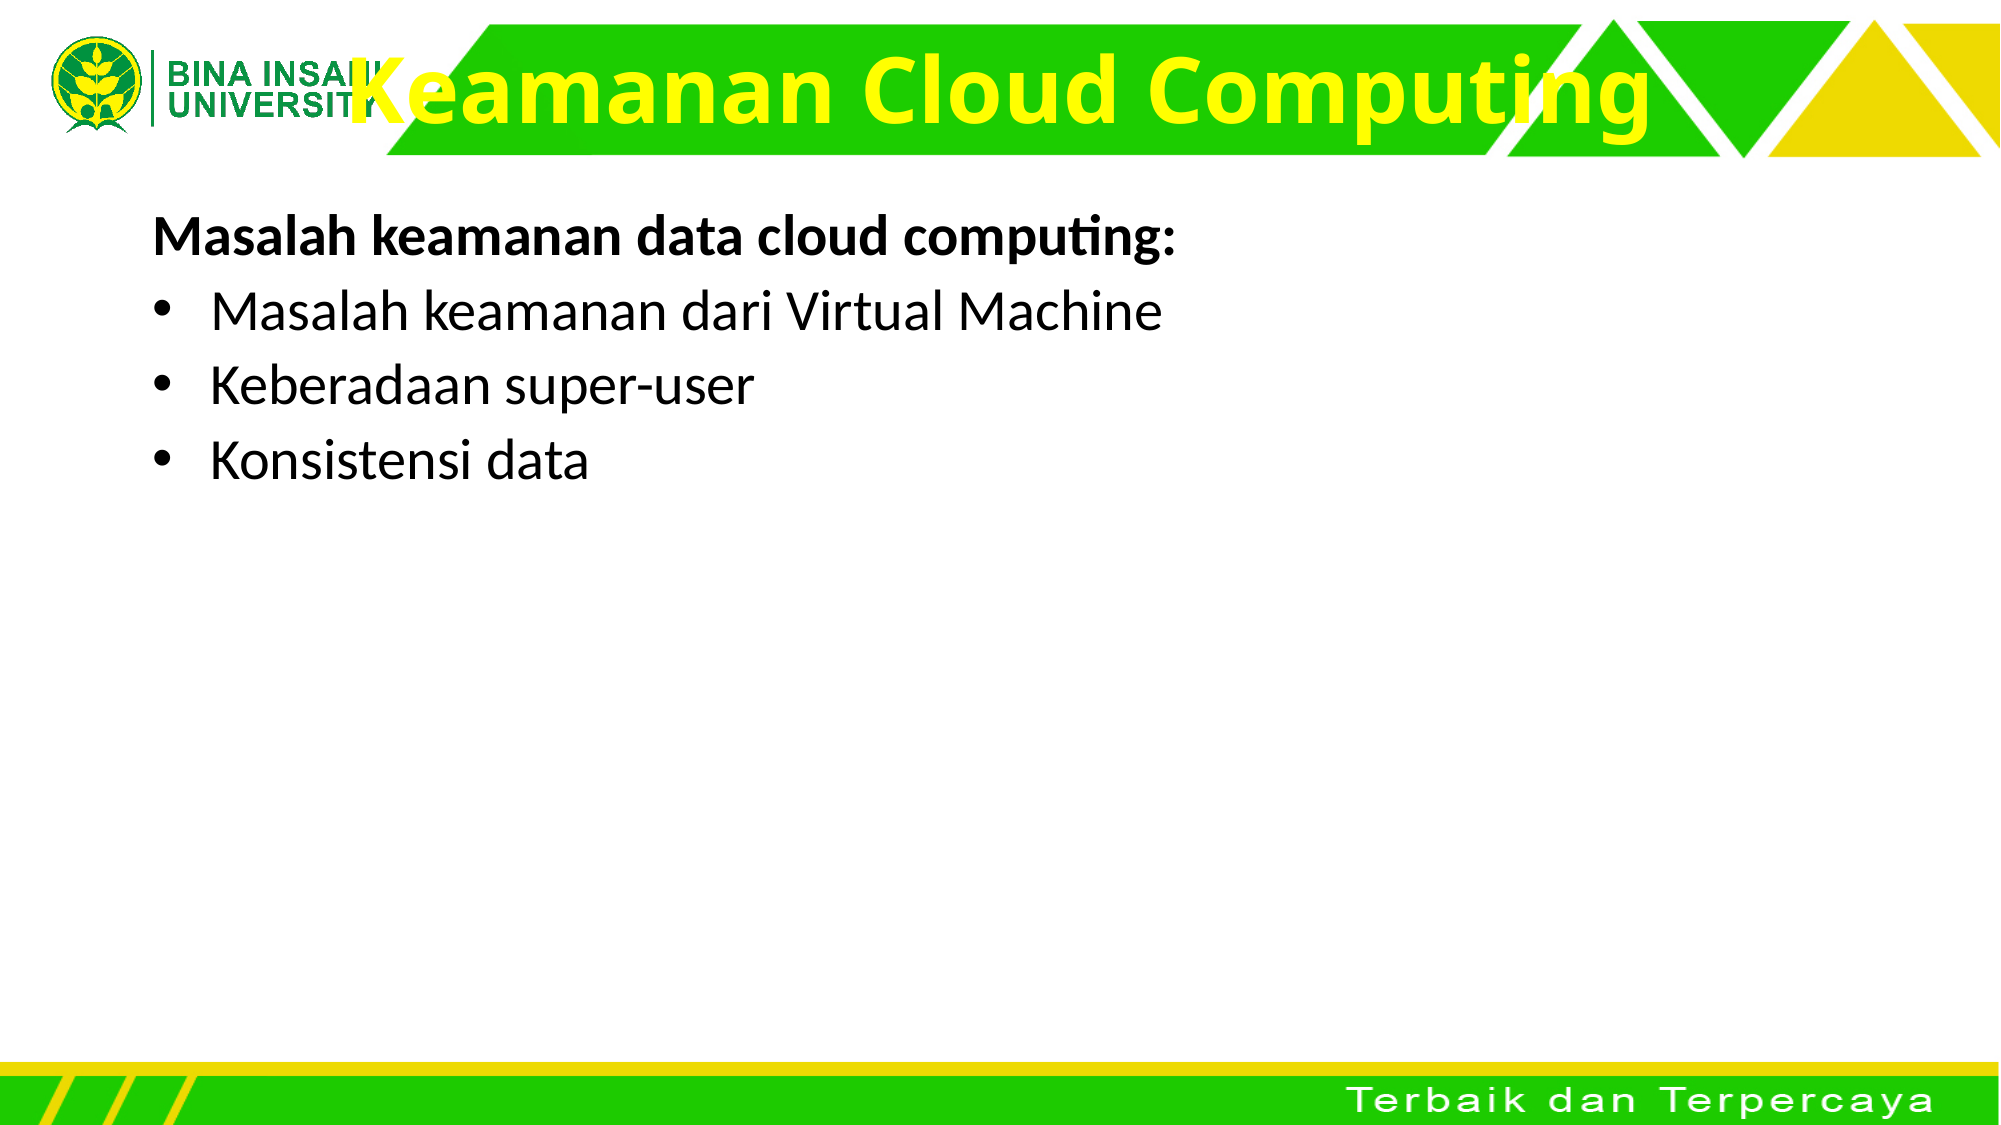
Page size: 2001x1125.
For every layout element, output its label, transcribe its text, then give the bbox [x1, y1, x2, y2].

list Masalah keamanan data cloud computing: Masalah keamanan dari Virtual Machine Keberadaan super-user Konsistensi data [137, 197, 1863, 1014]
title Keamanan Cloud Computing [137, 27, 1863, 161]
picture [0, 0, 2000, 1125]
